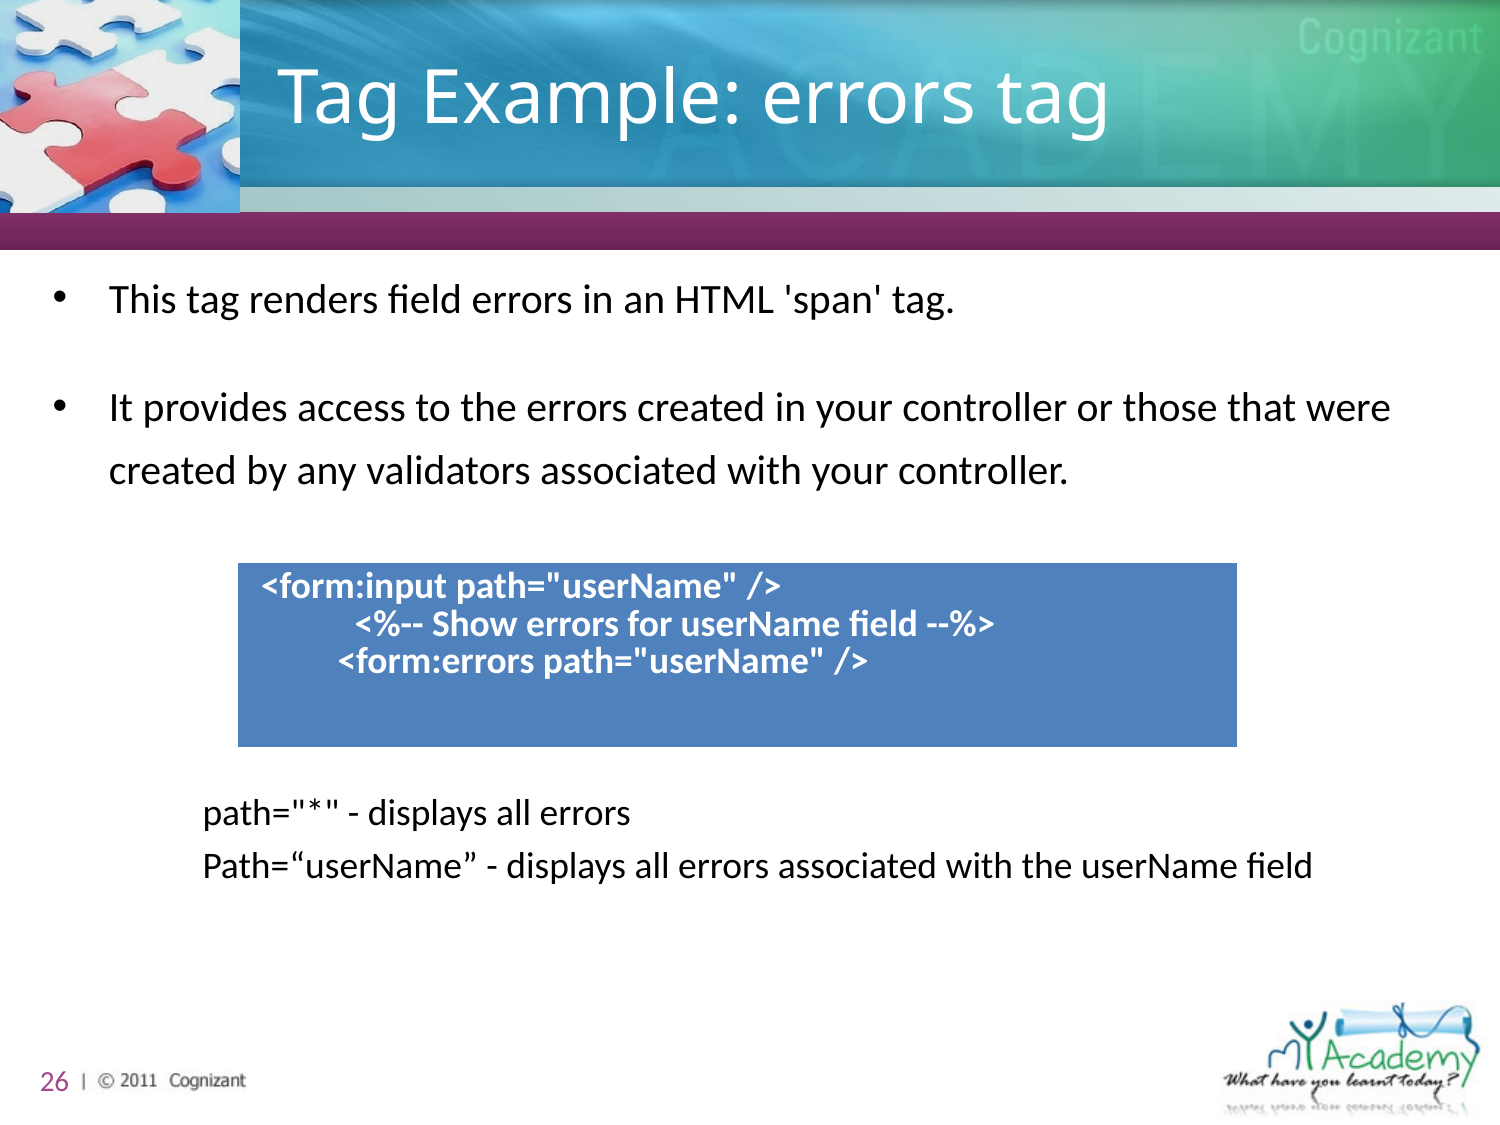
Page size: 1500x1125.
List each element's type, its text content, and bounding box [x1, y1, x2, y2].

picture [0, 0, 262, 213]
slide_number 26 [24, 1054, 100, 1100]
table_header <form:input path="userName" /> <%-- Show errors for userName field --%> <form:errors path="userName" /> [238, 563, 1237, 747]
picture [0, 250, 1500, 1125]
list This tag renders field errors in an HTML 'span' tag. It provides access to the errors created in your controller or those that were created by any validators associated with your controller. path="*" - displays all errors Path=“userName” - displays all errors associated with the userName field [37, 263, 1463, 1076]
title Tag Example: errors tag [262, 0, 1500, 188]
